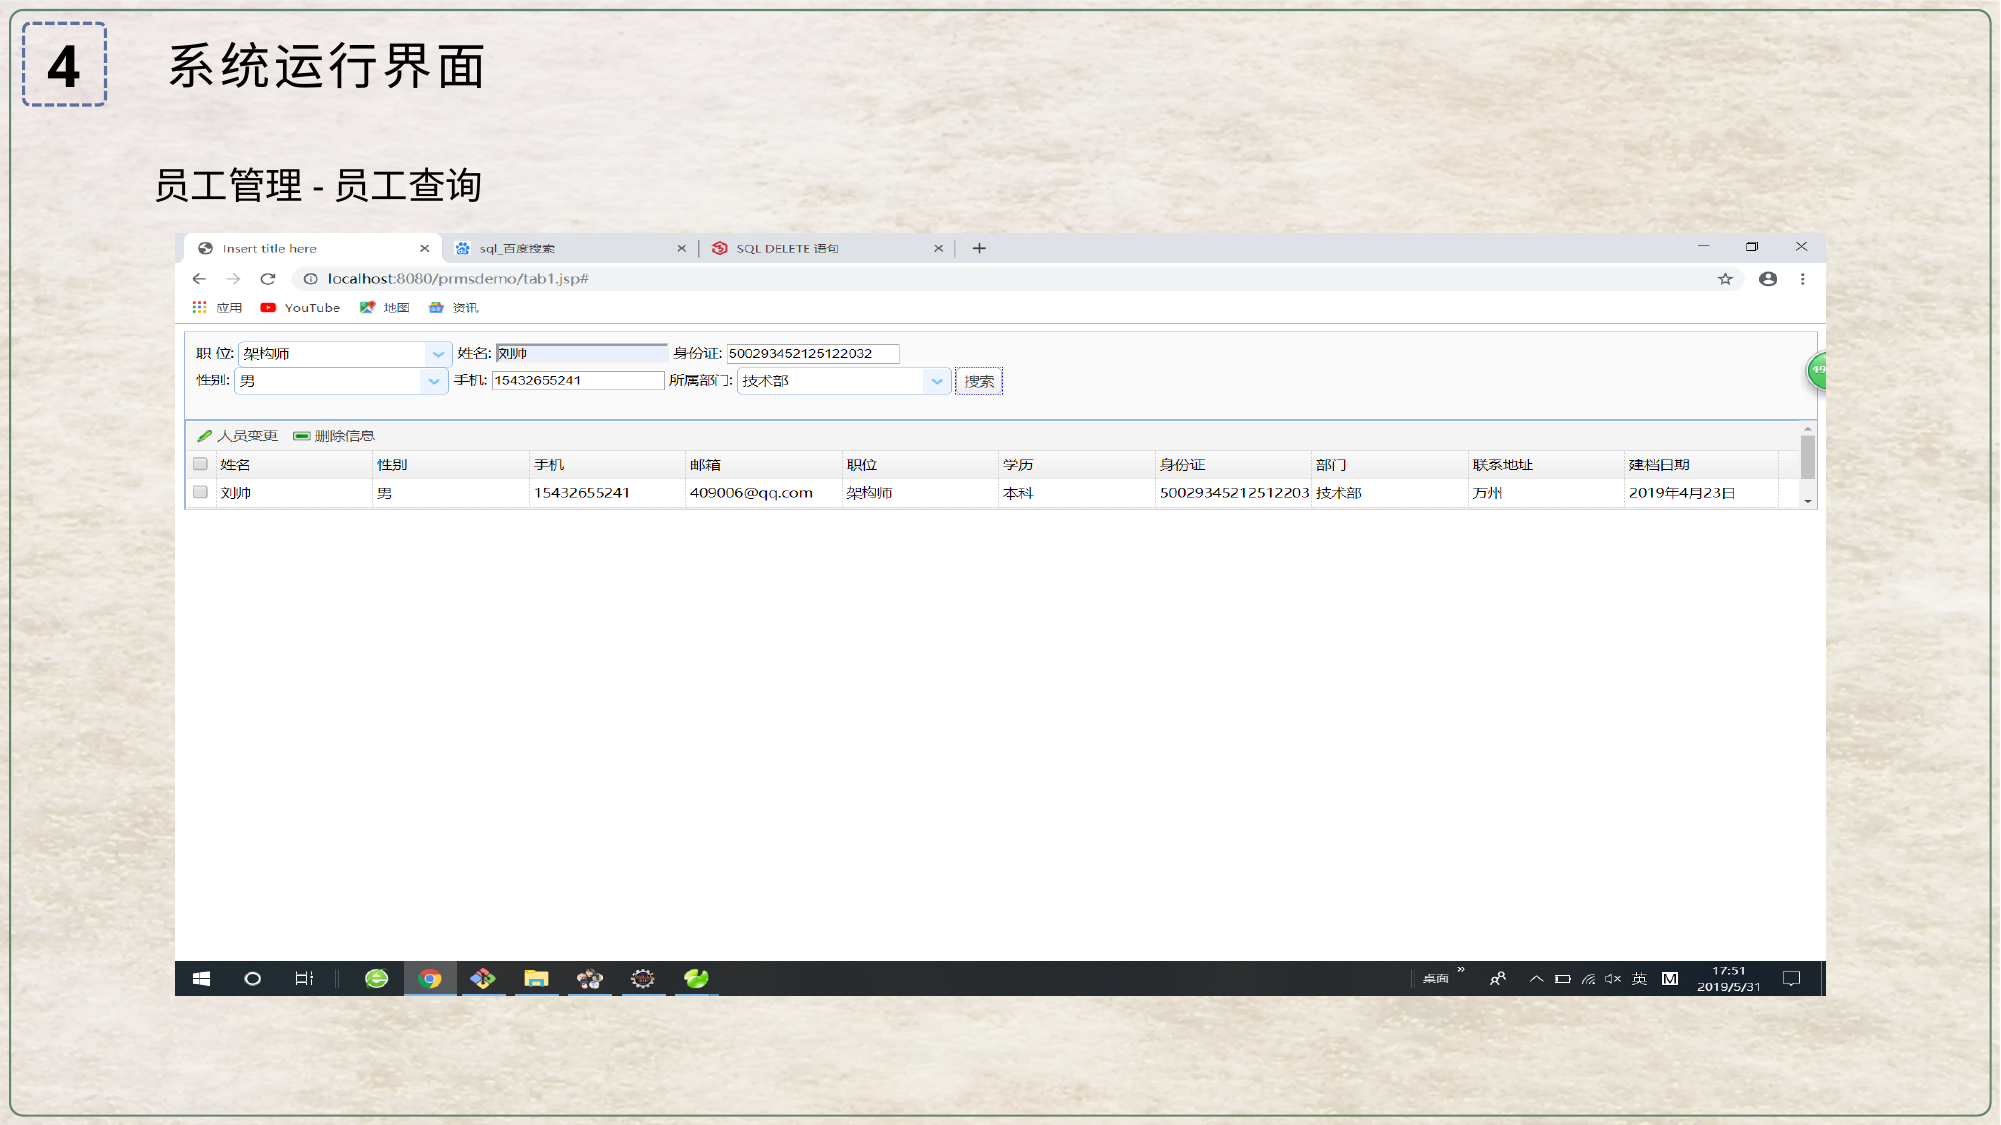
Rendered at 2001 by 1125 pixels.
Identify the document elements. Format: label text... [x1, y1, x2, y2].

picture [0, 0, 2001, 1125]
text_box 系统运行界面 [106, 22, 547, 107]
text_box 员工管理-员工查询 [138, 154, 510, 215]
text_box [9, 8, 1992, 1117]
text_box 4 [22, 22, 107, 107]
